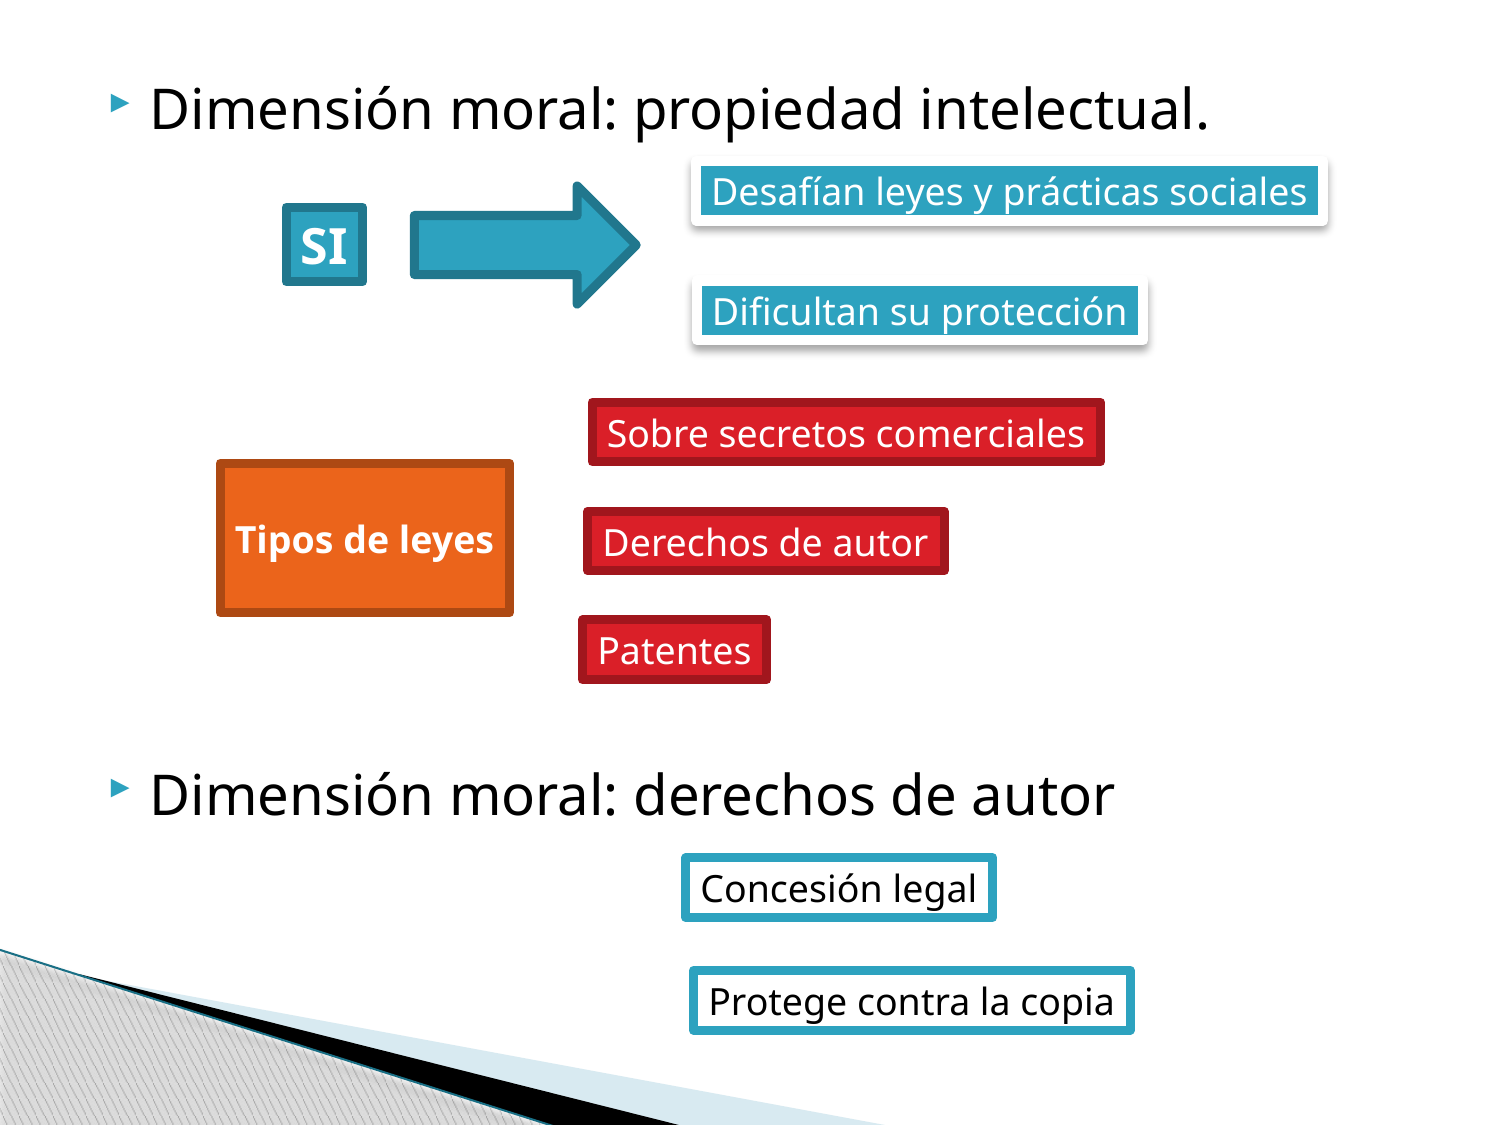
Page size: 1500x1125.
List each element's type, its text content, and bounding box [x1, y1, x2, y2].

text_box Desafían leyes y prácticas sociales [691, 156, 1328, 226]
text_box Protege contra la copia [689, 966, 1135, 1035]
text_box Derechos de autor [583, 507, 949, 575]
text_box [409, 181, 641, 309]
text_box Patentes [578, 615, 771, 684]
list Dimensión moral: propiedad intelectual. [75, 66, 1425, 149]
text_box SI [282, 203, 367, 286]
text_box Dimensión moral: derechos de autor [74, 751, 1425, 858]
text_box Tipos de leyes [216, 459, 514, 617]
text_box Concesión legal [681, 853, 997, 922]
text_box Dificultan su protección [692, 275, 1148, 345]
text_box Sobre secretos comerciales [588, 398, 1105, 466]
